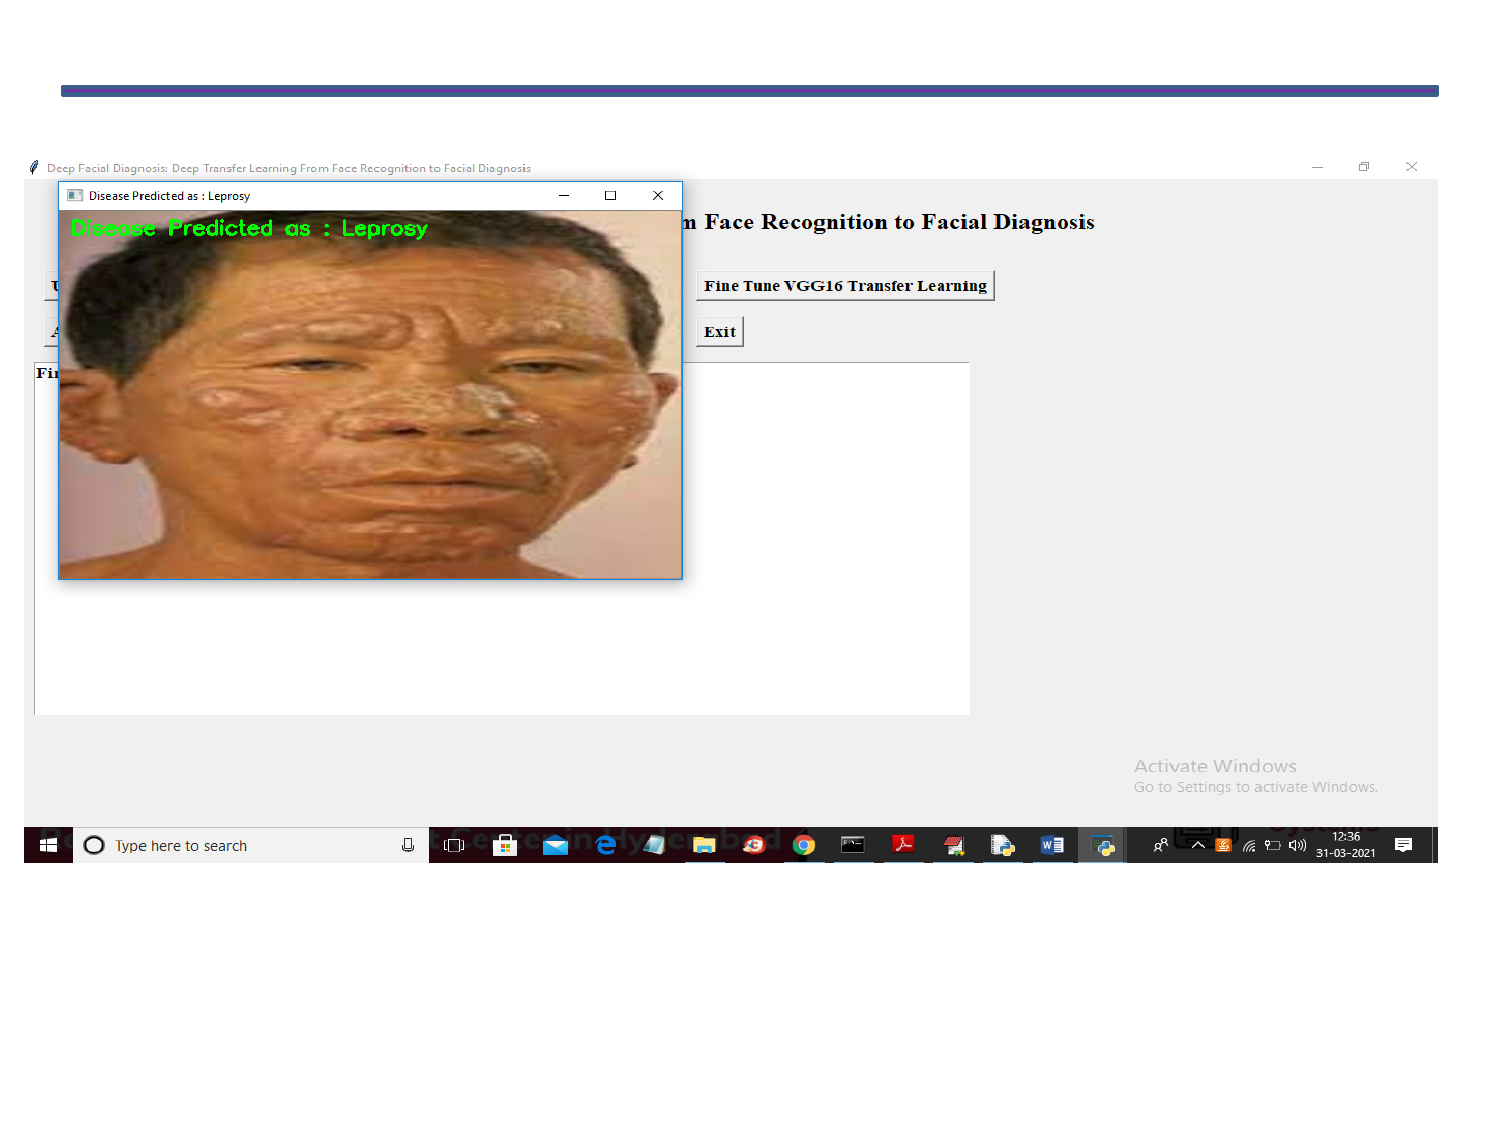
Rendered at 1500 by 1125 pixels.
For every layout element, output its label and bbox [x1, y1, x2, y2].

text_box [62, 87, 1438, 95]
picture [24, 156, 1438, 863]
